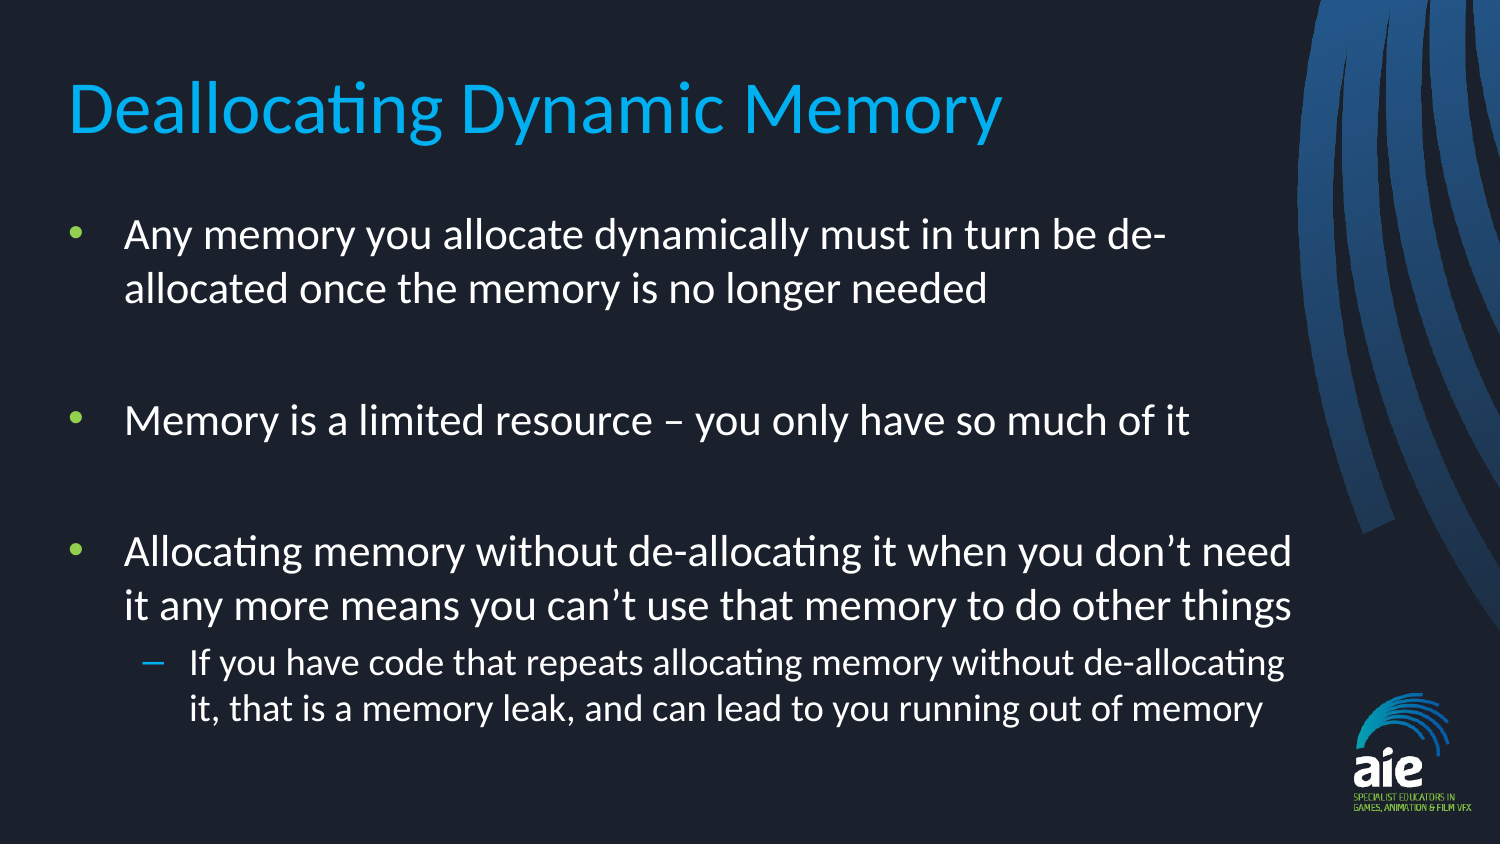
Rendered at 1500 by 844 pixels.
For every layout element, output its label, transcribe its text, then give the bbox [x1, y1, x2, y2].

picture [0, 0, 1500, 844]
list Any memory you allocate dynamically must in turn be de-allocated once the memory is no longer needed Memory is a limited resource – you only have so much of it Allocating memory without de-allocating it when you don’t need it any more means you can’t use that memory to do other things If you have code that repeats allocating memory without de-allocating it, that is a memory leak, and can lead to you running out of memory [53, 197, 1329, 753]
title Deallocating Dynamic Memory [53, 33, 1425, 175]
